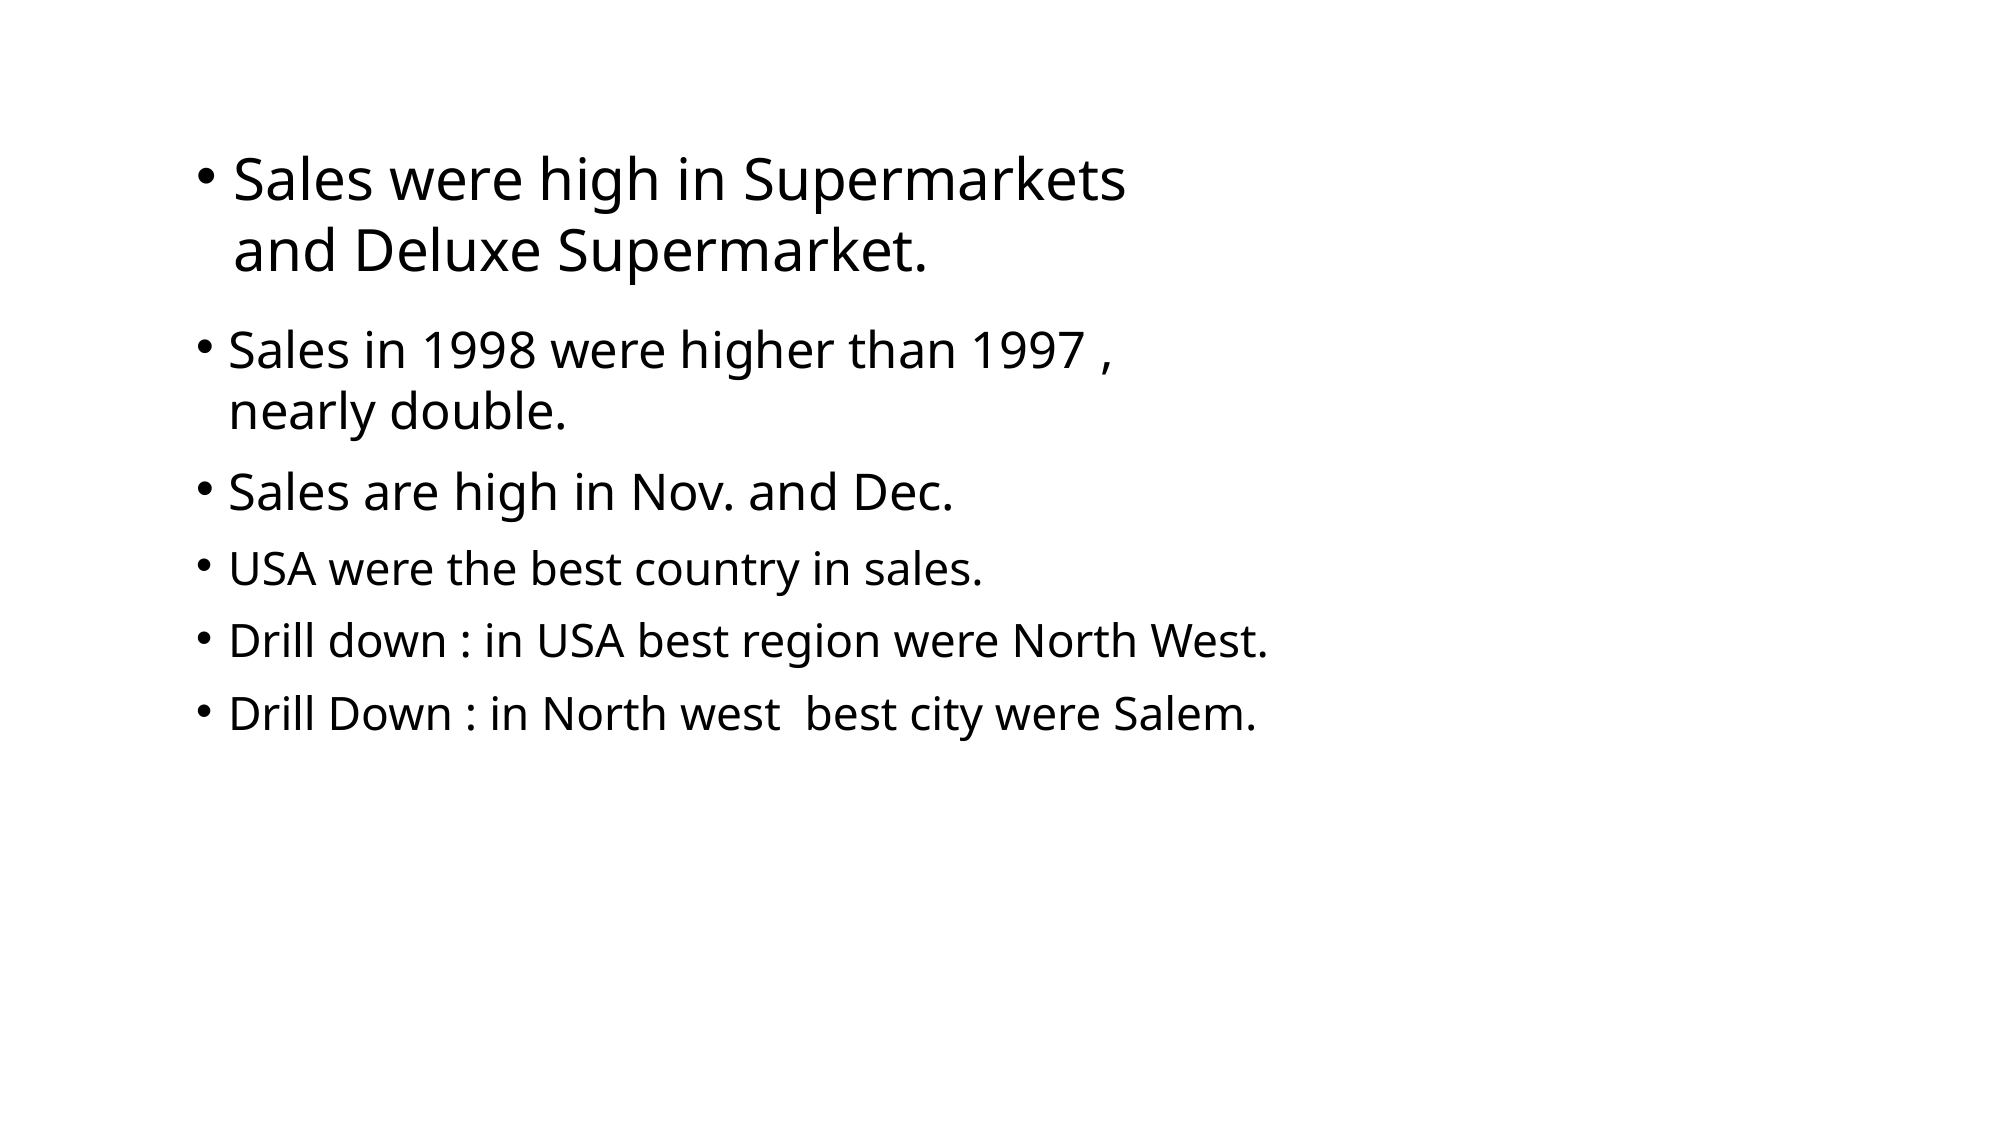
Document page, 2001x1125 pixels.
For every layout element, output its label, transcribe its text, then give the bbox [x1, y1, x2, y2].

text_box Sales in 1998 were higher than 1997 , nearly double. Sales are high in Nov. and Dec. [181, 311, 1247, 532]
text_box Sales were high in Supermarkets and Deluxe Supermarket. [181, 136, 1247, 311]
text_box USA were the best country in sales. Drill down : in USA best region were North West. Drill Down : in North west best city were Salem. [181, 532, 1536, 754]
